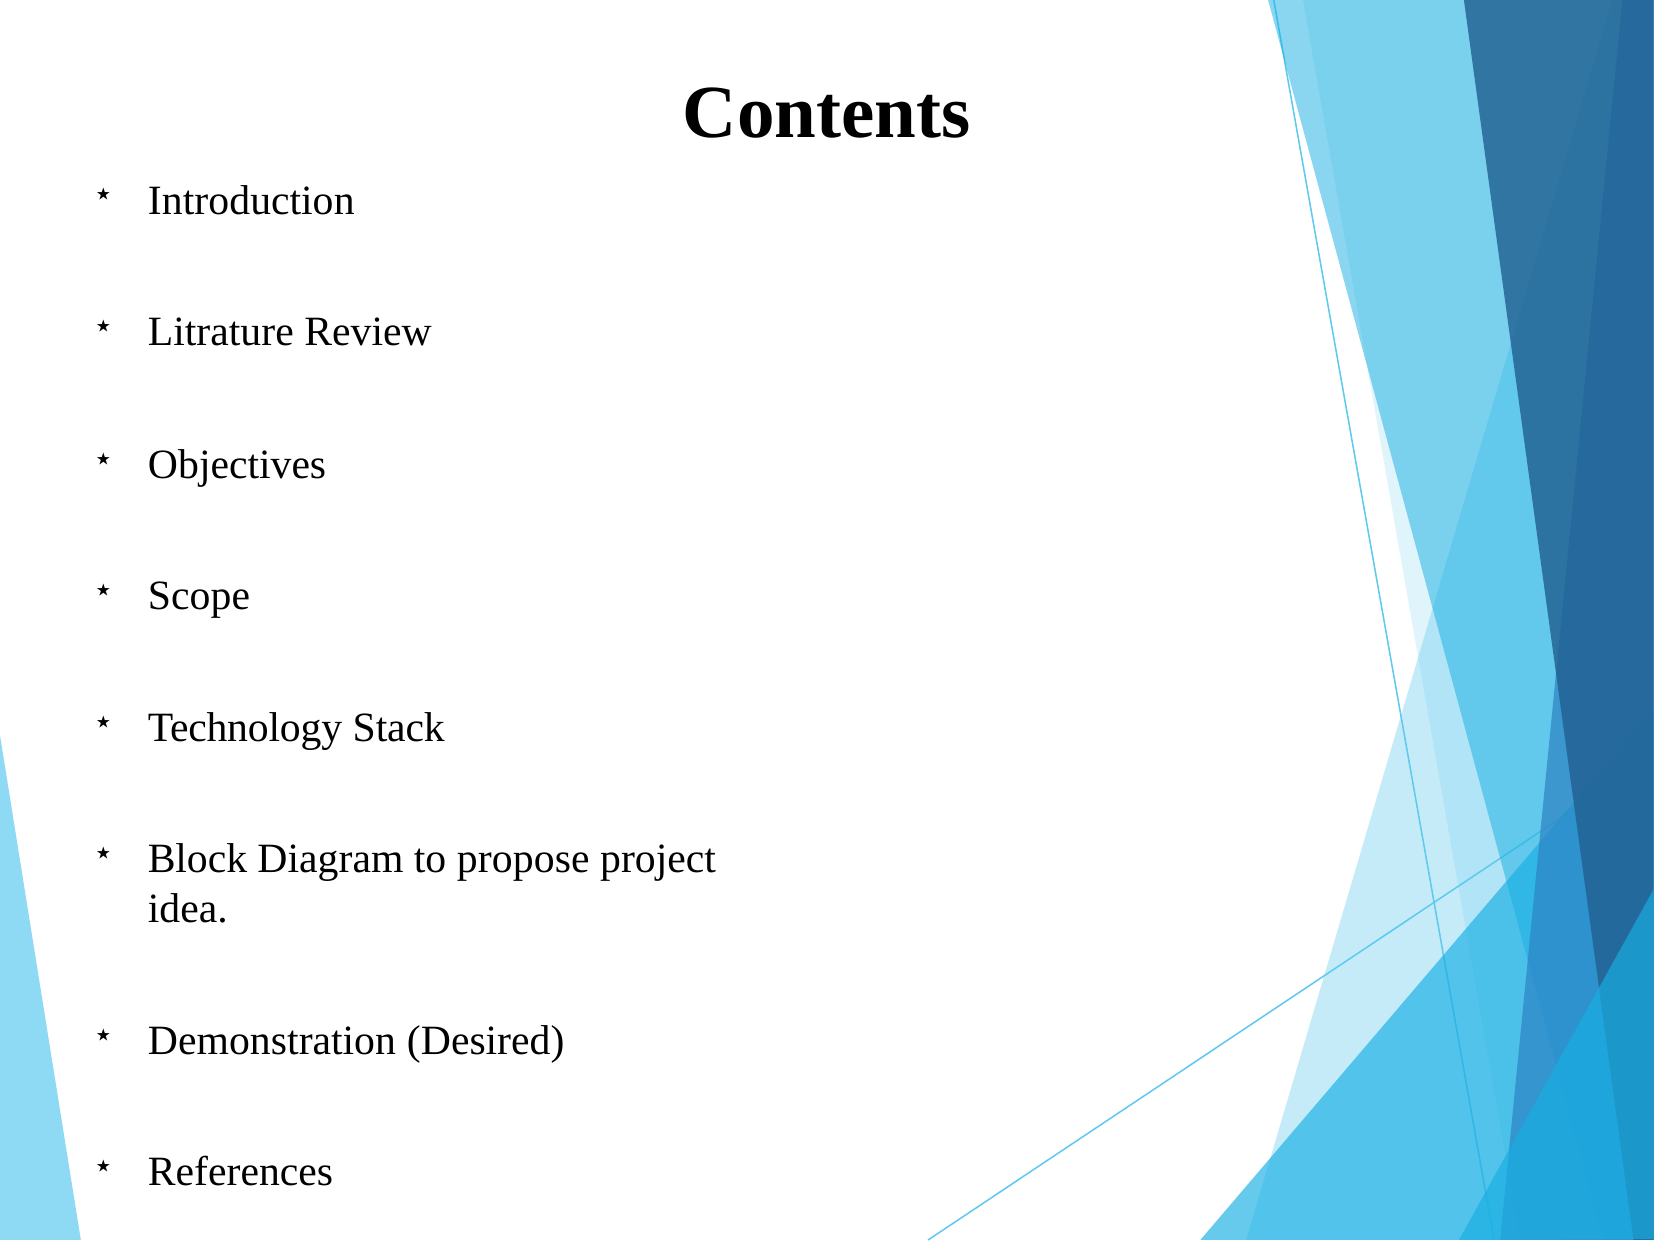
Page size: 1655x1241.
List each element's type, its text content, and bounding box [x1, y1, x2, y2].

title Contents [680, 60, 973, 270]
text_box Introduction Litrature Review Objectives Scope Technology Stack Block Diagram to propose project idea. Demonstration (Desired) References [93, 170, 807, 1195]
